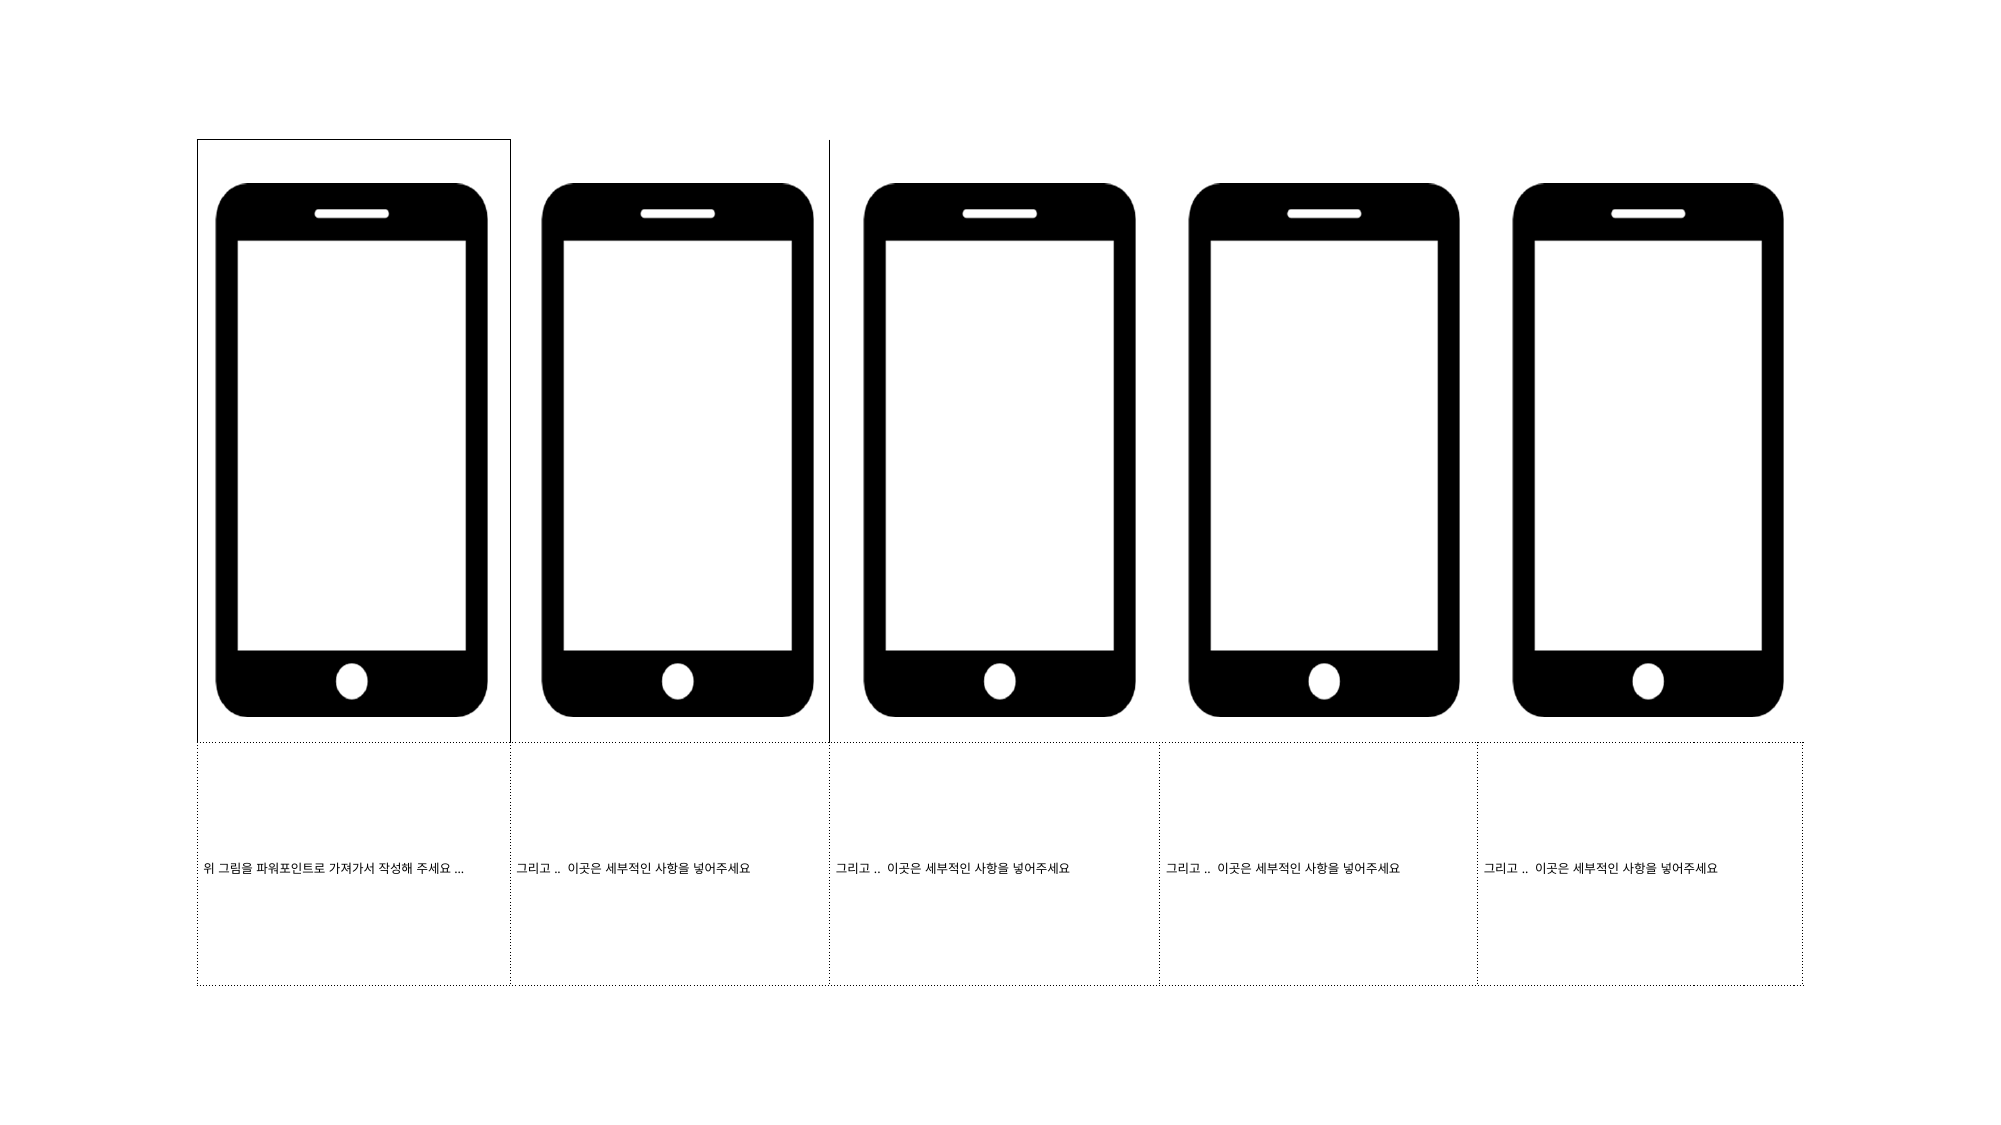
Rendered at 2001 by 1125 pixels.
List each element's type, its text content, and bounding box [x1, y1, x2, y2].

table_header [1160, 140, 1478, 743]
picture [1187, 183, 1461, 718]
table_cell 그리고.. 이곳은 세부적인 사항을 넣어주세요 [510, 743, 830, 985]
picture [1511, 183, 1785, 718]
table_header [198, 140, 510, 743]
picture [540, 183, 814, 718]
table_cell 그리고.. 이곳은 세부적인 사항을 넣어주세요 [1160, 743, 1478, 985]
table_cell 그리고.. 이곳은 세부적인 사항을 넣어주세요 [830, 743, 1160, 985]
picture [863, 183, 1137, 718]
table_header [1478, 140, 1803, 743]
table_cell 위 그림을 파워포인트로 가져가서 작성해 주세요... [197, 743, 510, 985]
table_cell 그리고.. 이곳은 세부적인 사항을 넣어주세요 [1478, 743, 1803, 985]
table_header [511, 140, 829, 743]
picture [215, 183, 489, 718]
table_header [830, 140, 1160, 743]
